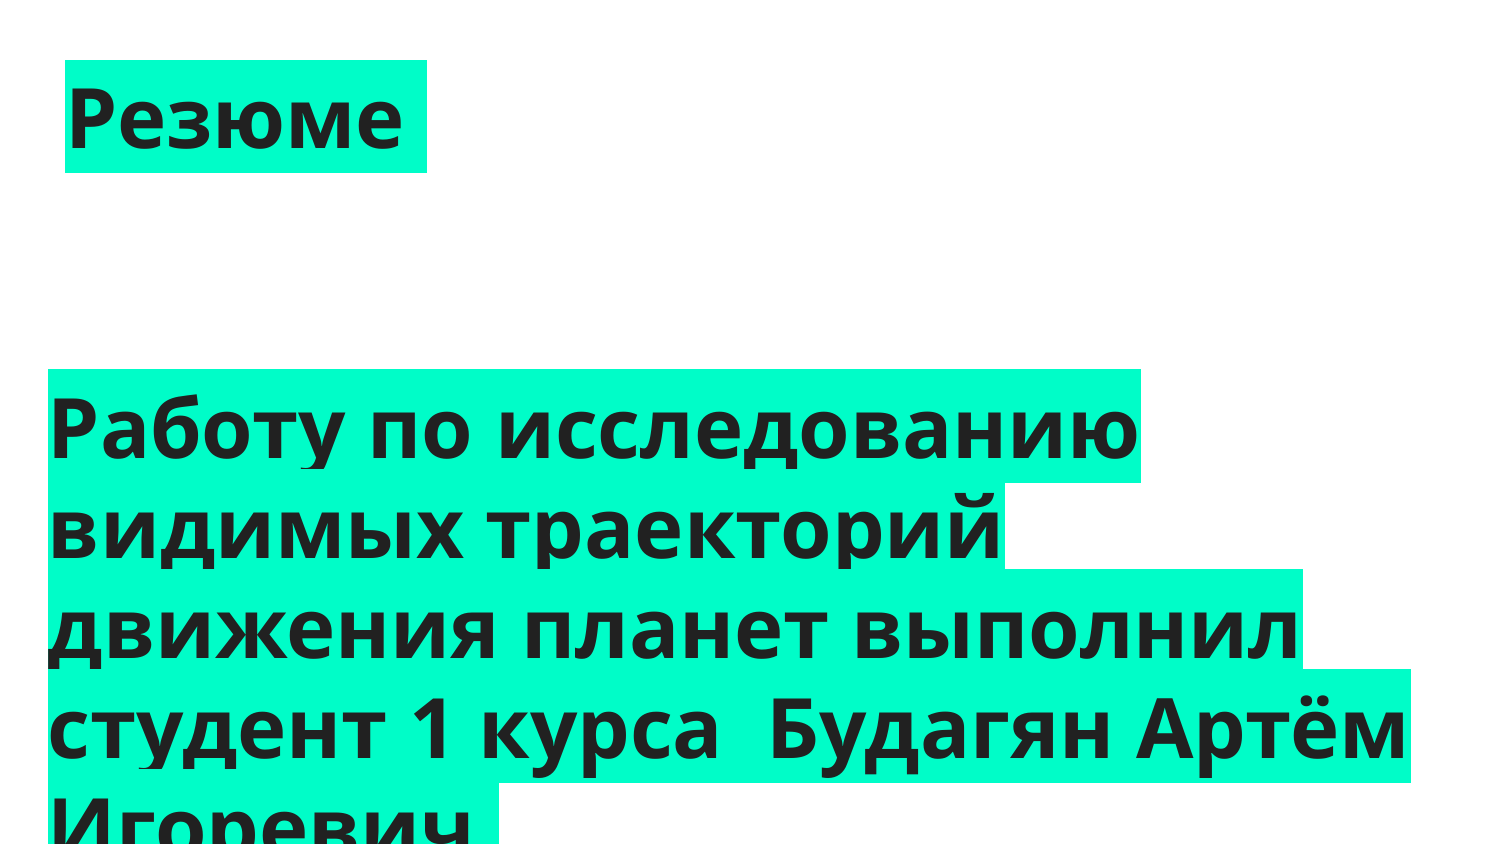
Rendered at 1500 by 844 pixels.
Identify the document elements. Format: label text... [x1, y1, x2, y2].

text_box Работу по исследованию видимых траекторий движения планет выполнил студент 1 курса Будагян Артём Игоревич. [32, 360, 1451, 793]
title Резюме [50, 50, 1451, 183]
